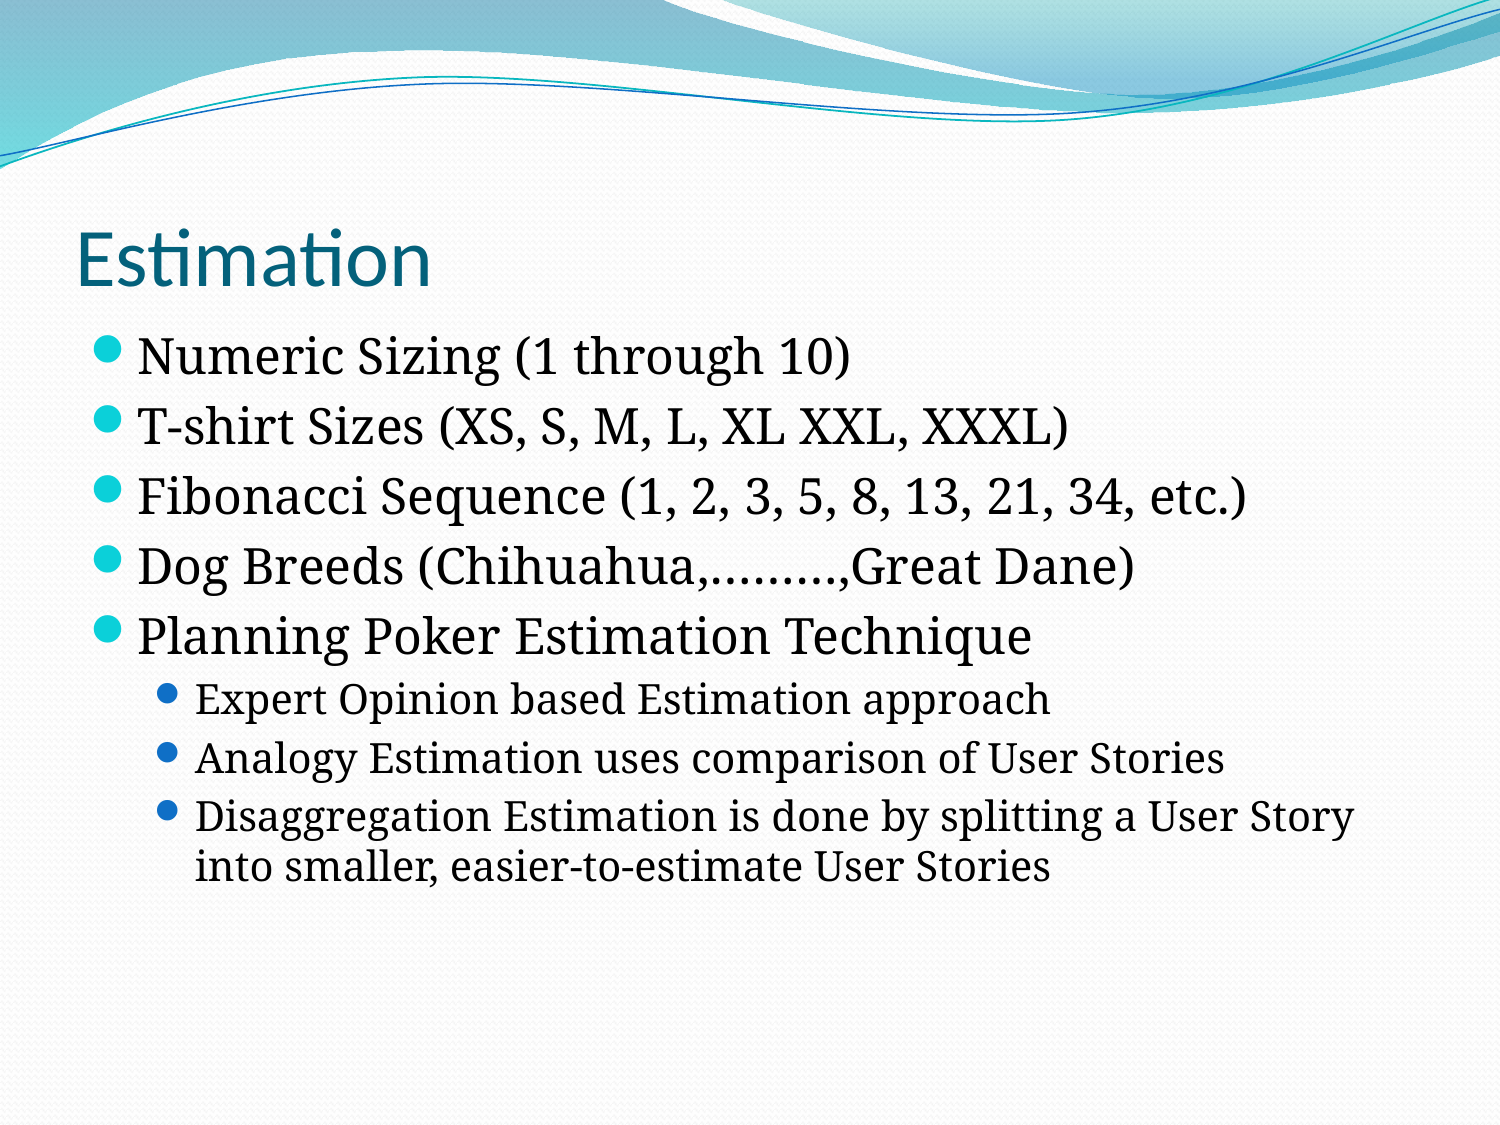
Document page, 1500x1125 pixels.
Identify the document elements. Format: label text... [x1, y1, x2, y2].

list Numeric Sizing (1 through 10) T-shirt Sizes (XS, S, M, L, XL XXL, XXXL) Fibonacci Sequence (1, 2, 3, 5, 8, 13, 21, 34, etc.) Dog Breeds (Chihuahua,………,Great Dane) Planning Poker Estimation Technique Expert Opinion based Estimation approach Analogy Estimation uses comparison of User Stories Disaggregation Estimation is done by splitting a User Story into smaller, easier-to-estimate User Stories [75, 317, 1425, 1038]
title Estimation [75, 115, 1425, 303]
